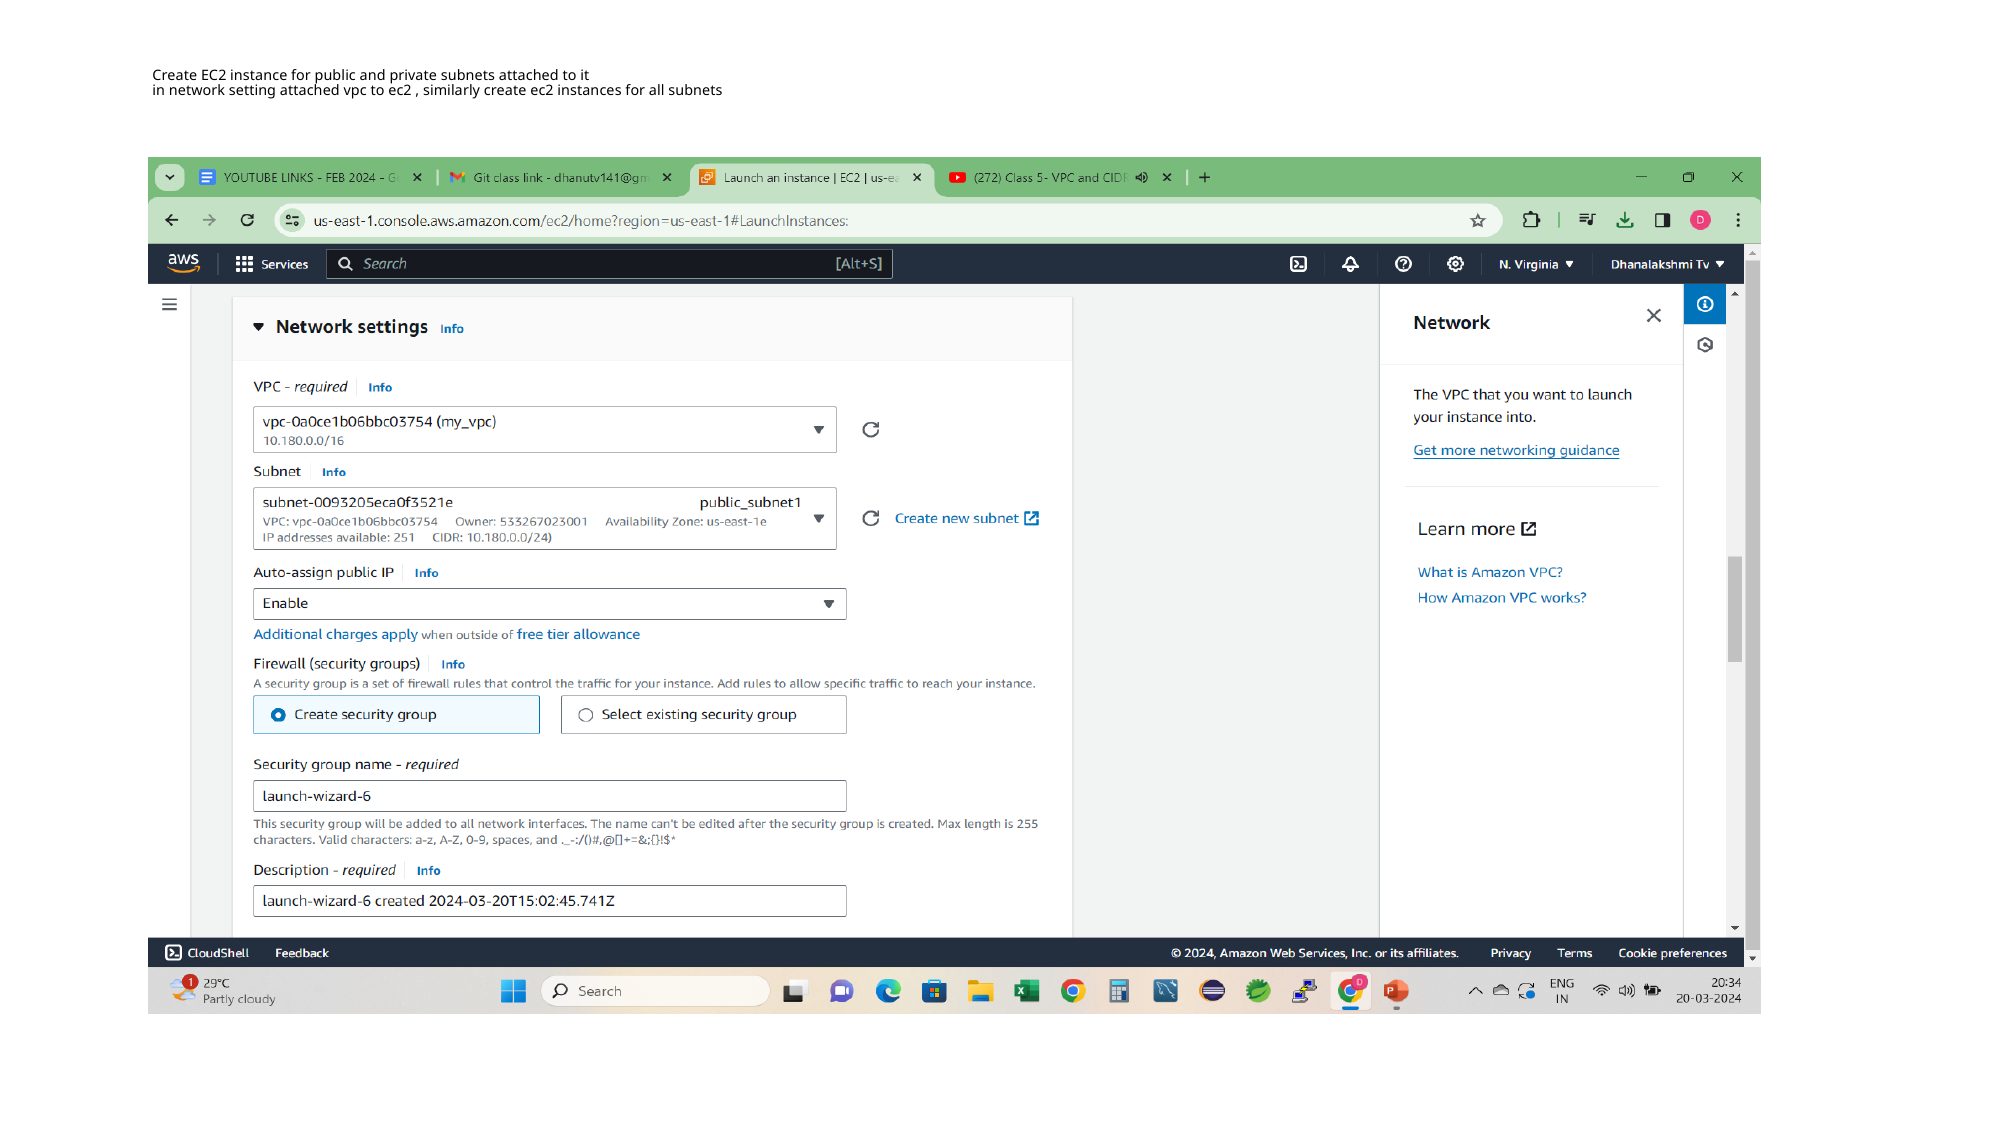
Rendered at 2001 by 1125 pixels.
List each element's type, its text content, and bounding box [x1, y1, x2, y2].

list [148, 157, 1761, 1014]
title Create EC2 instance for public and private subnets attached to it in network setting attached vpc to ec2 , similarly create ec2 instances for all subnets [137, 59, 1863, 124]
